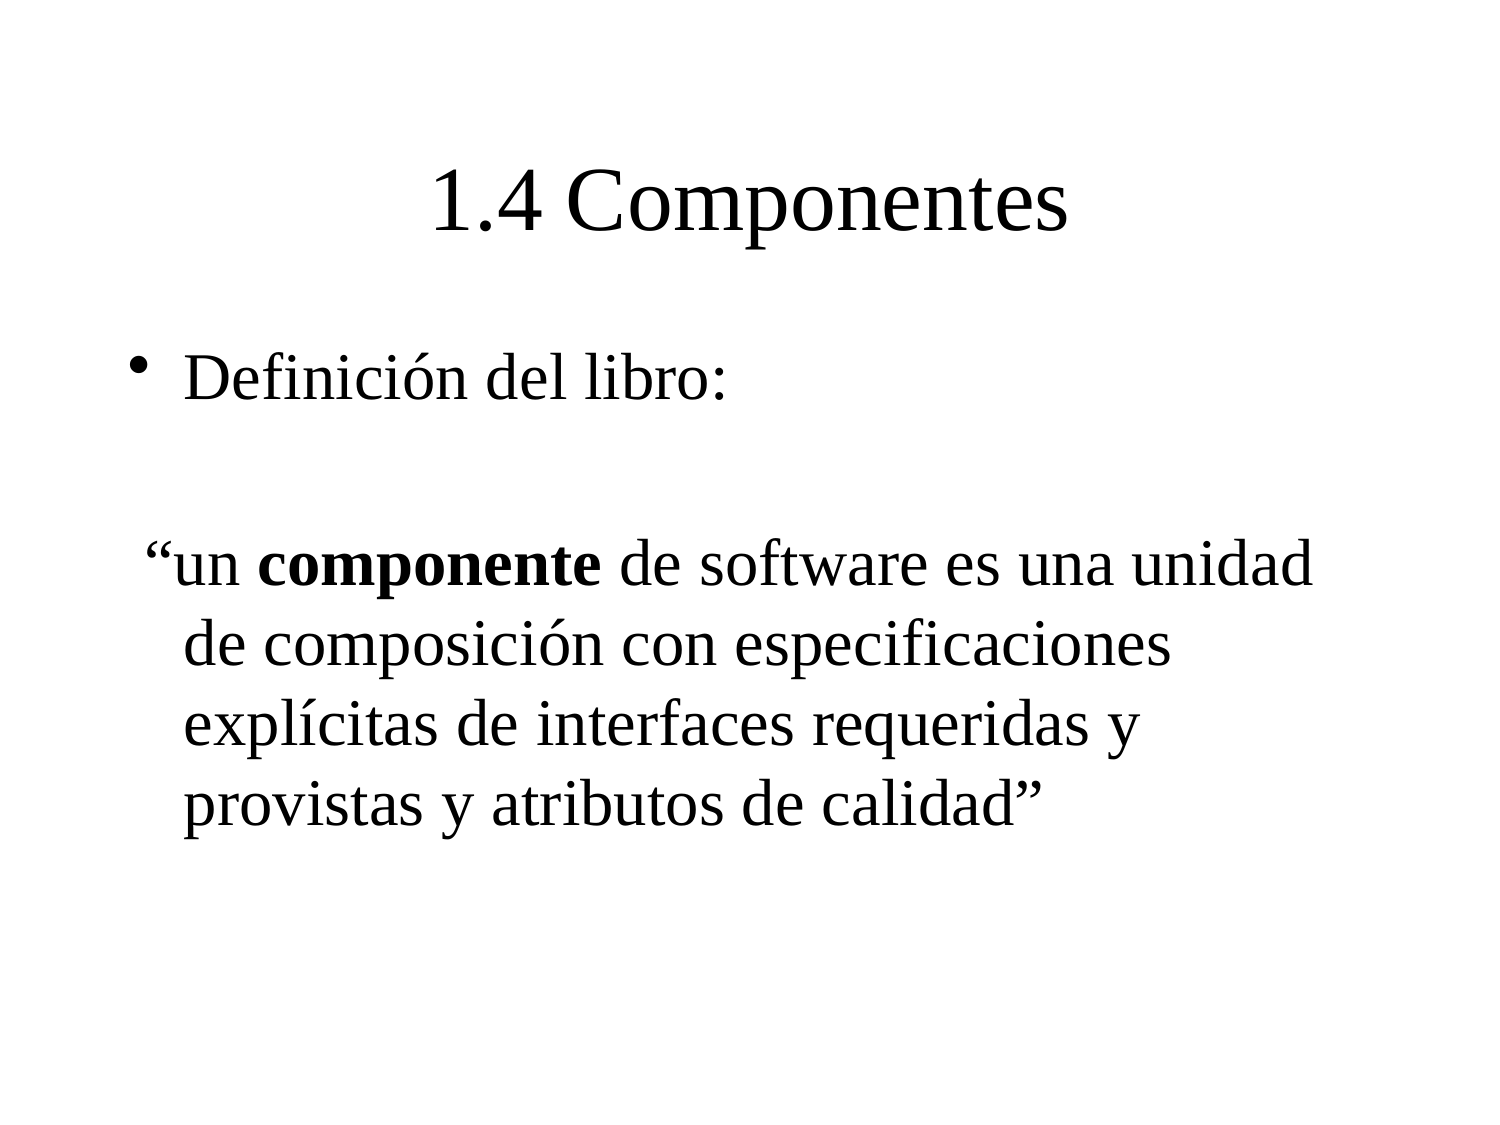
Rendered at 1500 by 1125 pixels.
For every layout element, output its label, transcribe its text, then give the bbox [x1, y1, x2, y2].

list Definición del libro: “un componente de software es una unidad de composición con especificaciones explícitas de interfaces requeridas y provistas y atributos de calidad” [112, 324, 1372, 1001]
title 1.4 Componentes [112, 99, 1388, 288]
